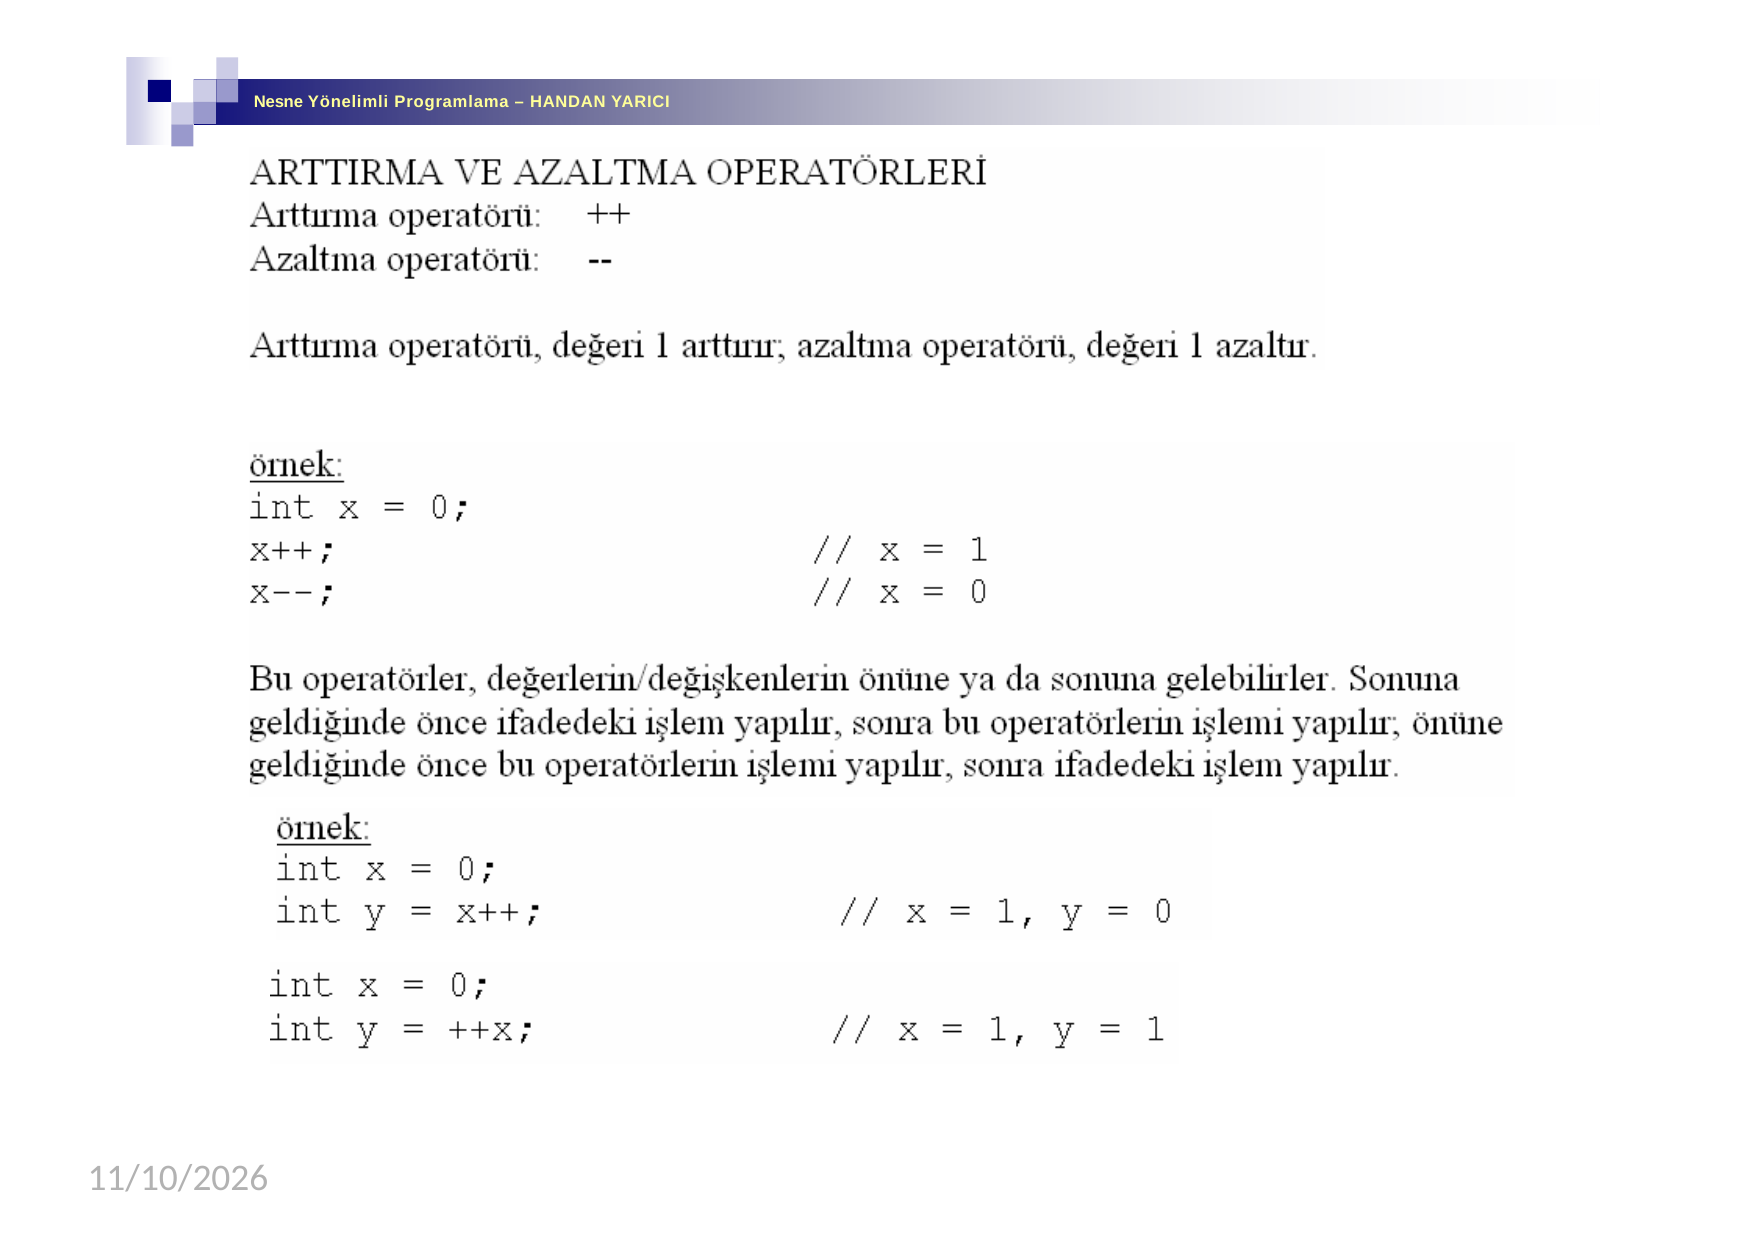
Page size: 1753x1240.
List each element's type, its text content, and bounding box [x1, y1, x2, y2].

text_box [249, 147, 1325, 370]
text_box [270, 962, 1179, 1064]
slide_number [87, 1152, 491, 1215]
picture [126, 57, 172, 145]
picture [194, 79, 1600, 125]
text_box Nesne Yönelimli Programlama – HANDAN YARICI [251, 89, 889, 112]
text_box [249, 442, 1515, 798]
text_box [276, 808, 1212, 940]
